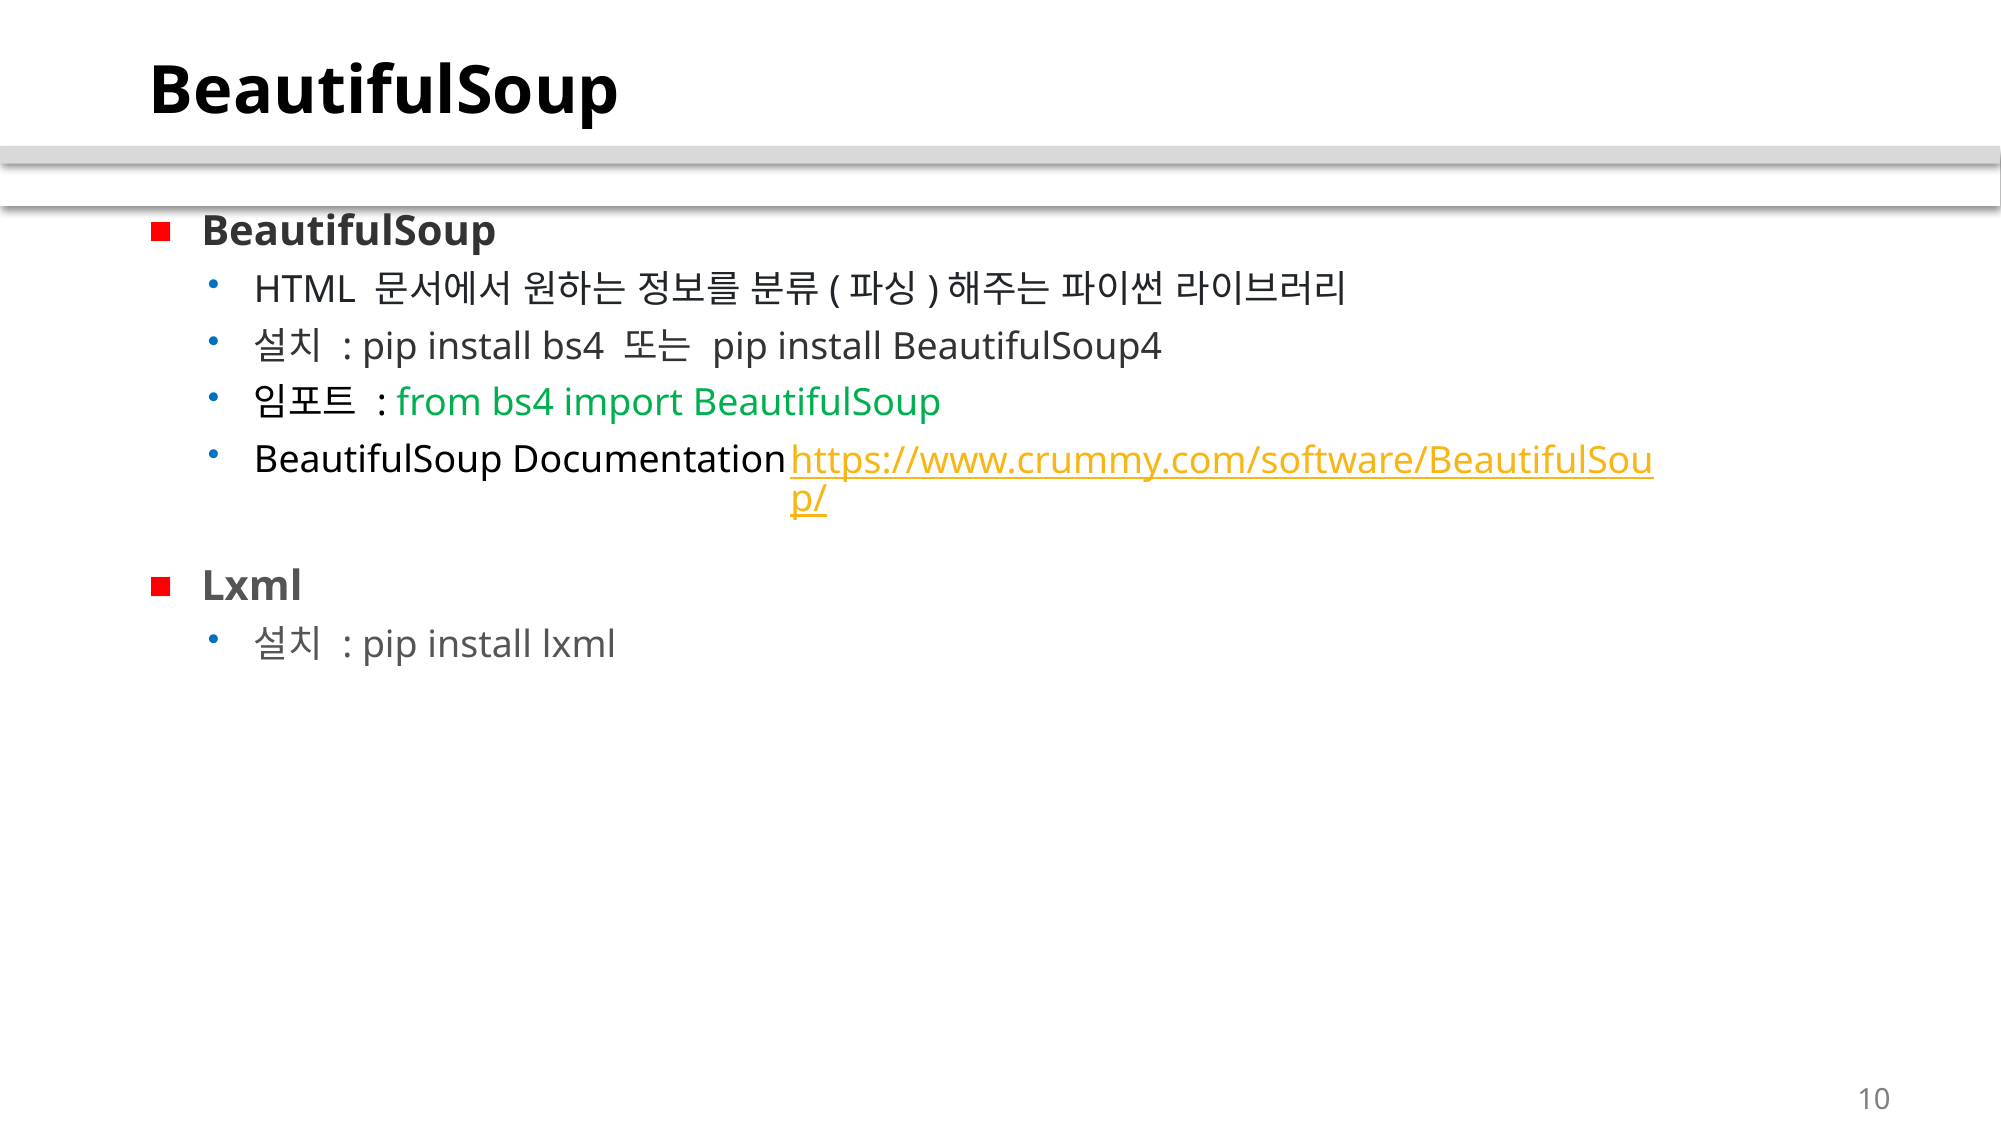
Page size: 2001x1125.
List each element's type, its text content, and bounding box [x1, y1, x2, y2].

title BeautifulSoup [133, 34, 1918, 139]
list BeautifulSoup HTML 문서에서 원하는 정보를 분류(파싱)해주는 파이썬 라이브러리 설치 : pip install bs4 또는 pip install BeautifulSoup4 임포트 : from bs4 import BeautifulSoup BeautifulSoup Documentation Lxml 설치 : pip install lxml [133, 196, 1918, 1085]
text_box https://www.crummy.com/software/BeautifulSoup/ [775, 428, 1677, 495]
